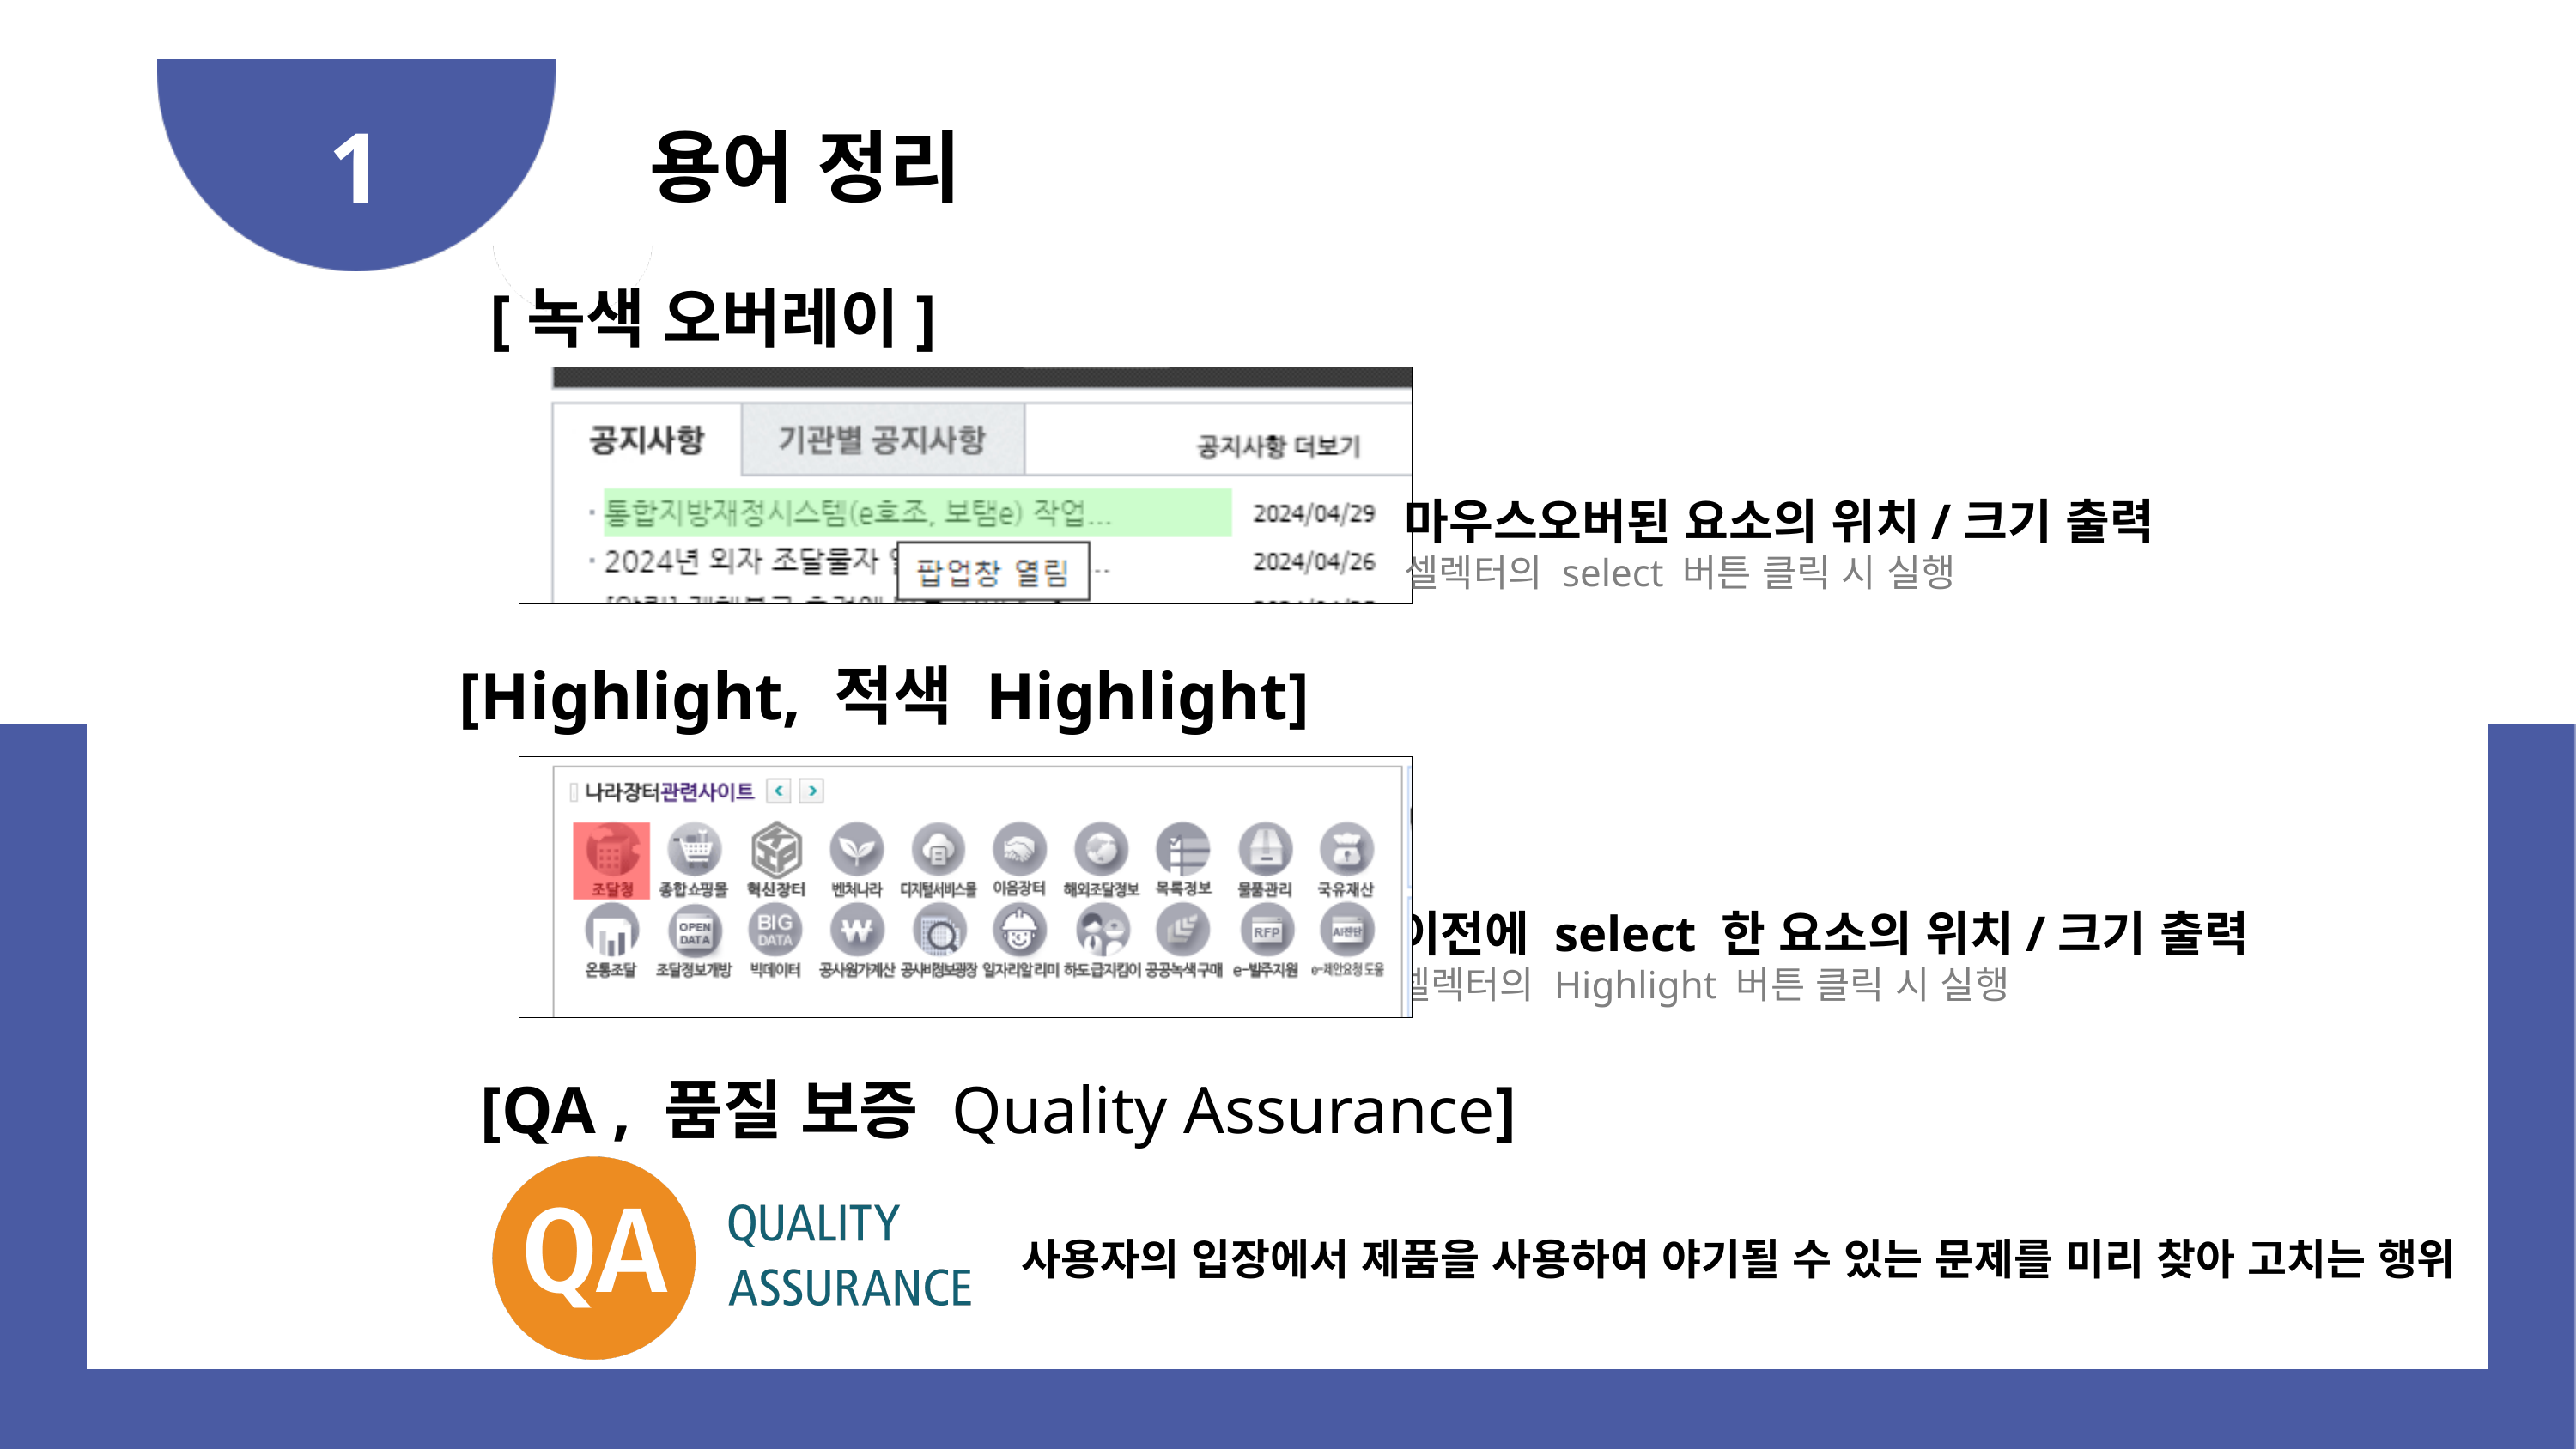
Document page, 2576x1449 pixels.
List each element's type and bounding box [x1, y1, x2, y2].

text_box [492, 228, 654, 315]
picture [519, 756, 1413, 1018]
text_box [0, 724, 2576, 1449]
picture [519, 367, 1413, 605]
picture [473, 1140, 993, 1377]
text_box [86, 79, 2488, 1369]
text_box [156, 58, 556, 271]
